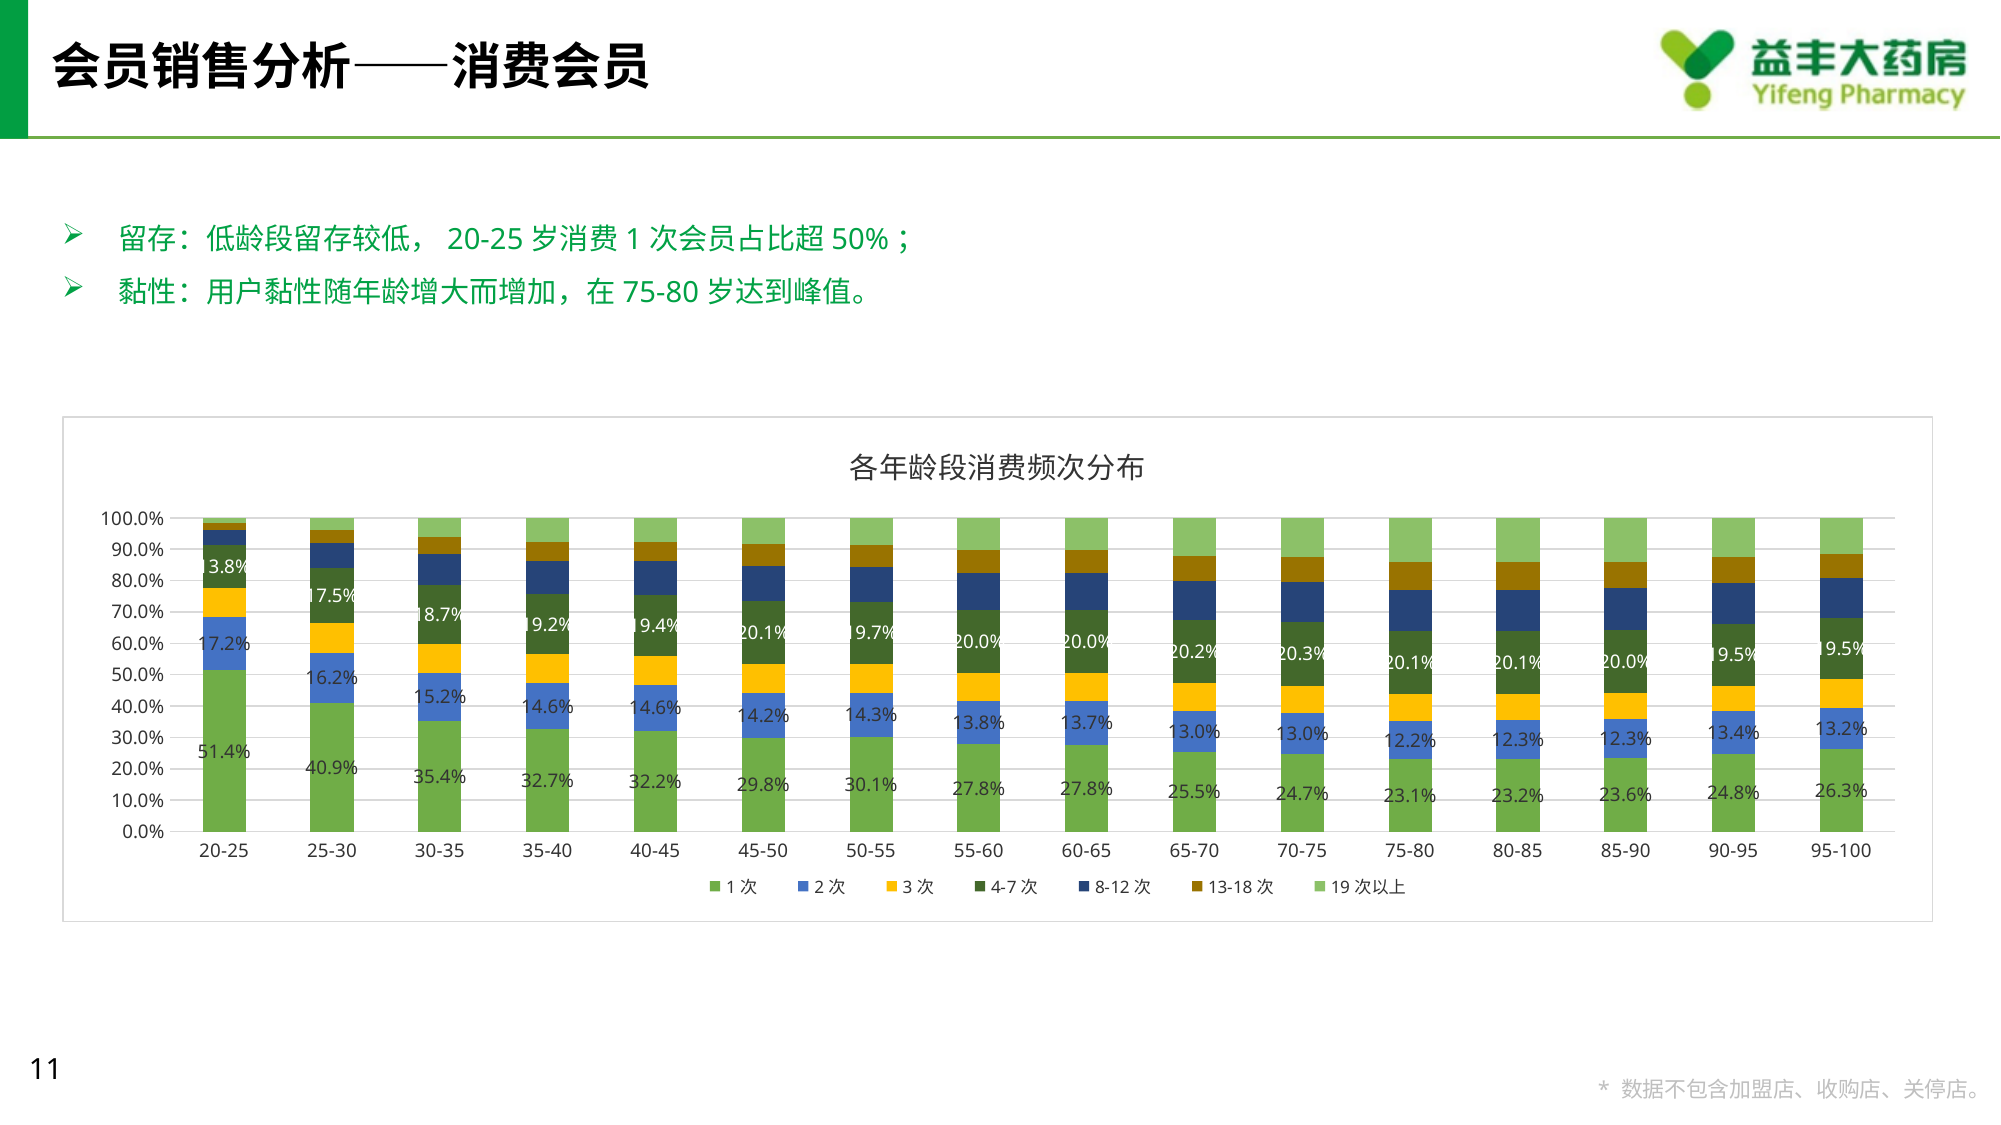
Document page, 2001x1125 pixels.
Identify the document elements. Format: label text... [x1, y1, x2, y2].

chart [62, 416, 1934, 923]
text_box [1600, 973, 2000, 1125]
text_box * 数据不包含加盟店、收购店、关停店。 [1597, 1078, 1991, 1103]
text_box 11 [14, 1042, 150, 1103]
text_box [0, 0, 29, 140]
picture [1640, 11, 1991, 127]
text_box 会员销售分析——消费会员 [51, 41, 996, 97]
text_box 留存：低龄段留存较低，20-25岁消费1次会员占比超50%； 黏性：用户黏性随年龄增大而增加，在75-80岁达到峰值。 [62, 202, 1934, 308]
